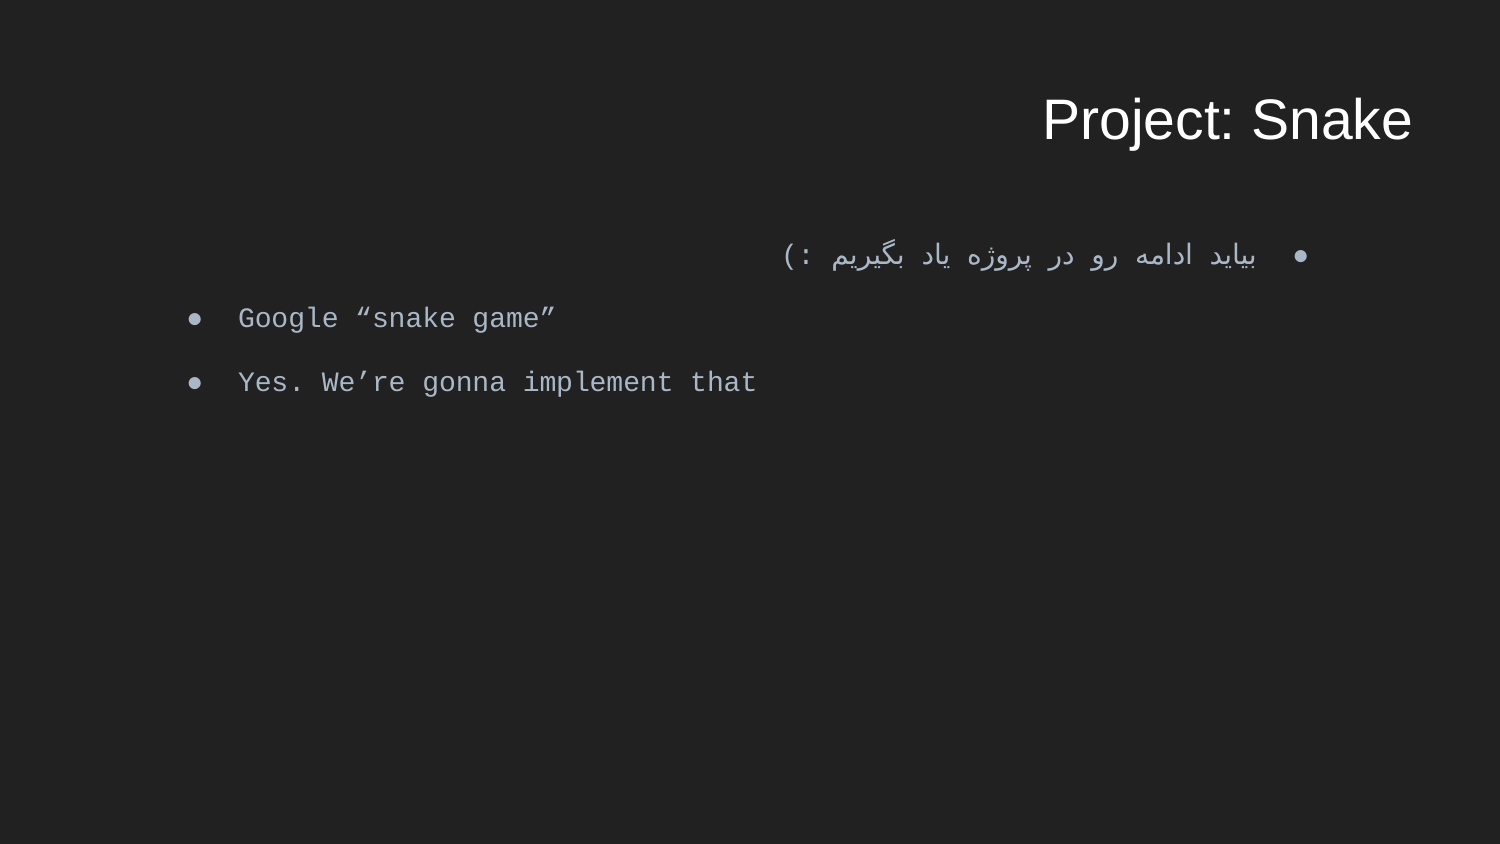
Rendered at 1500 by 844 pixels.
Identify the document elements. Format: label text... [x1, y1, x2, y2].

title Project: Snake [51, 72, 1429, 167]
list بیاید ادامه رو در پروژه یاد بگیریم :) Google “snake game” Yes. We’re gonna implement that [148, 194, 1348, 755]
